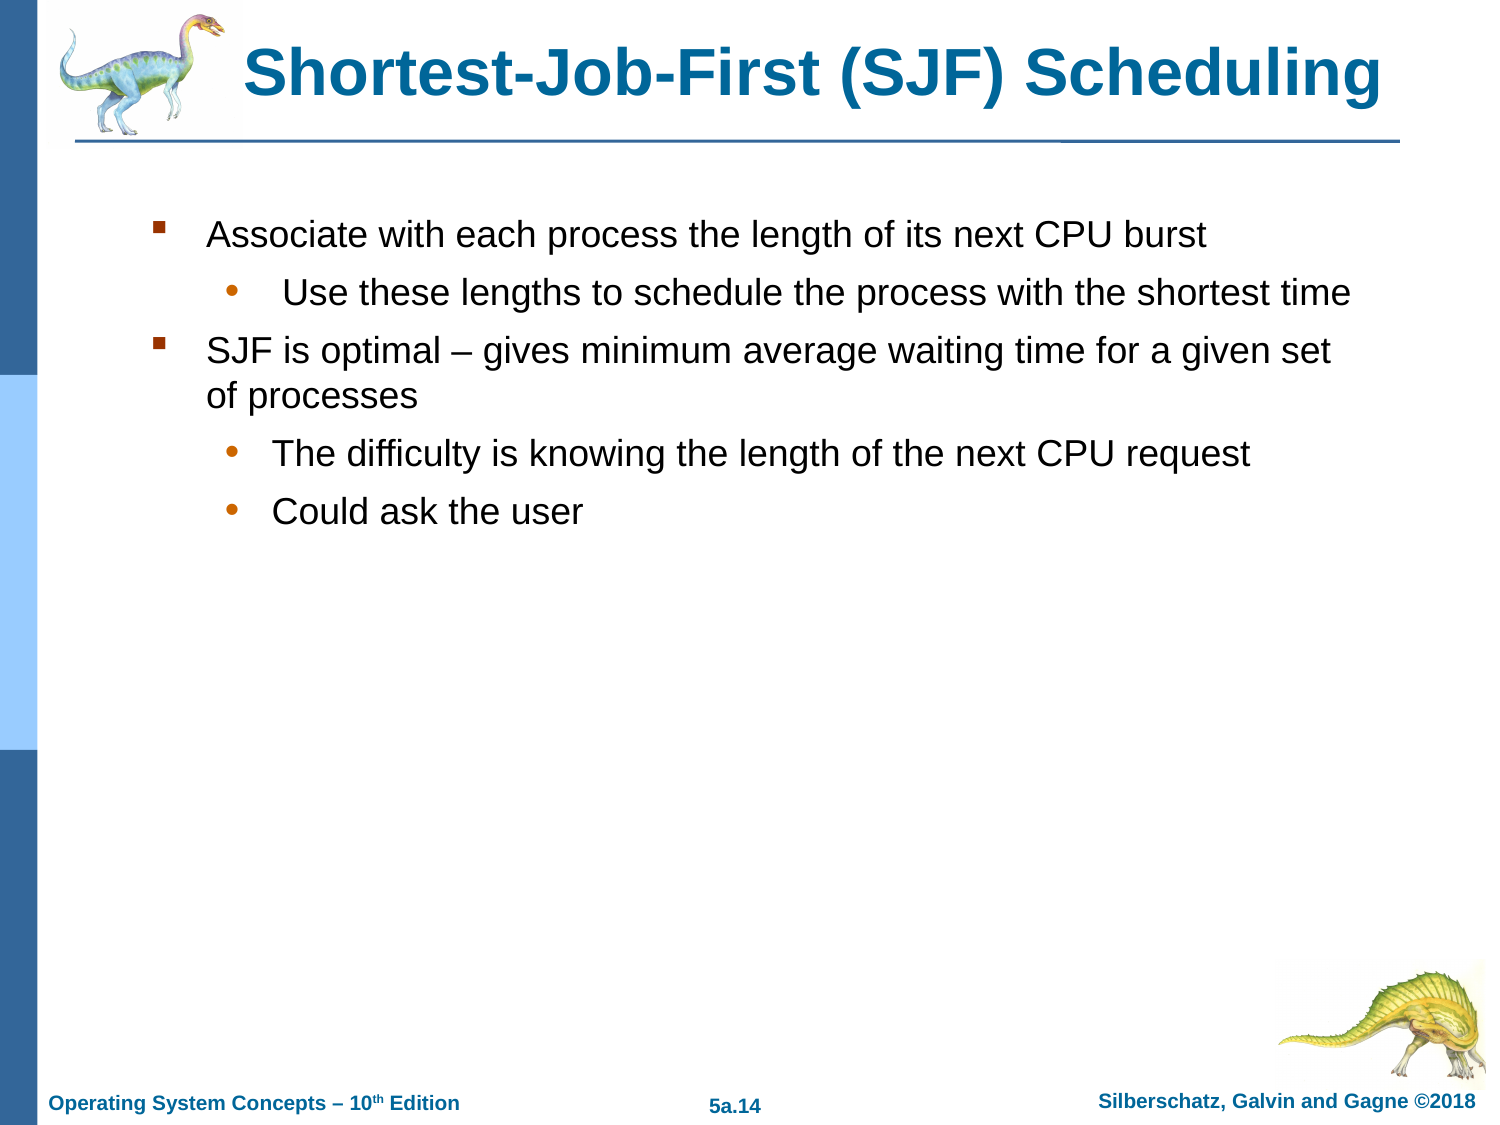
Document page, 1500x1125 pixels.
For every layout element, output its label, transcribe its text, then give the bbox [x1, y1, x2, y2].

title Shortest-Job-First (SJF) Scheduling [181, 21, 1446, 116]
picture [1275, 959, 1486, 1090]
picture [46, 0, 243, 149]
list Associate with each process the length of its next CPU burst Use these lengths to schedule the process with the shortest time SJF is optimal – gives minimum average waiting time for a given set of processes The difficulty is knowing the length of the next CPU request Could ask the user [134, 202, 1387, 946]
